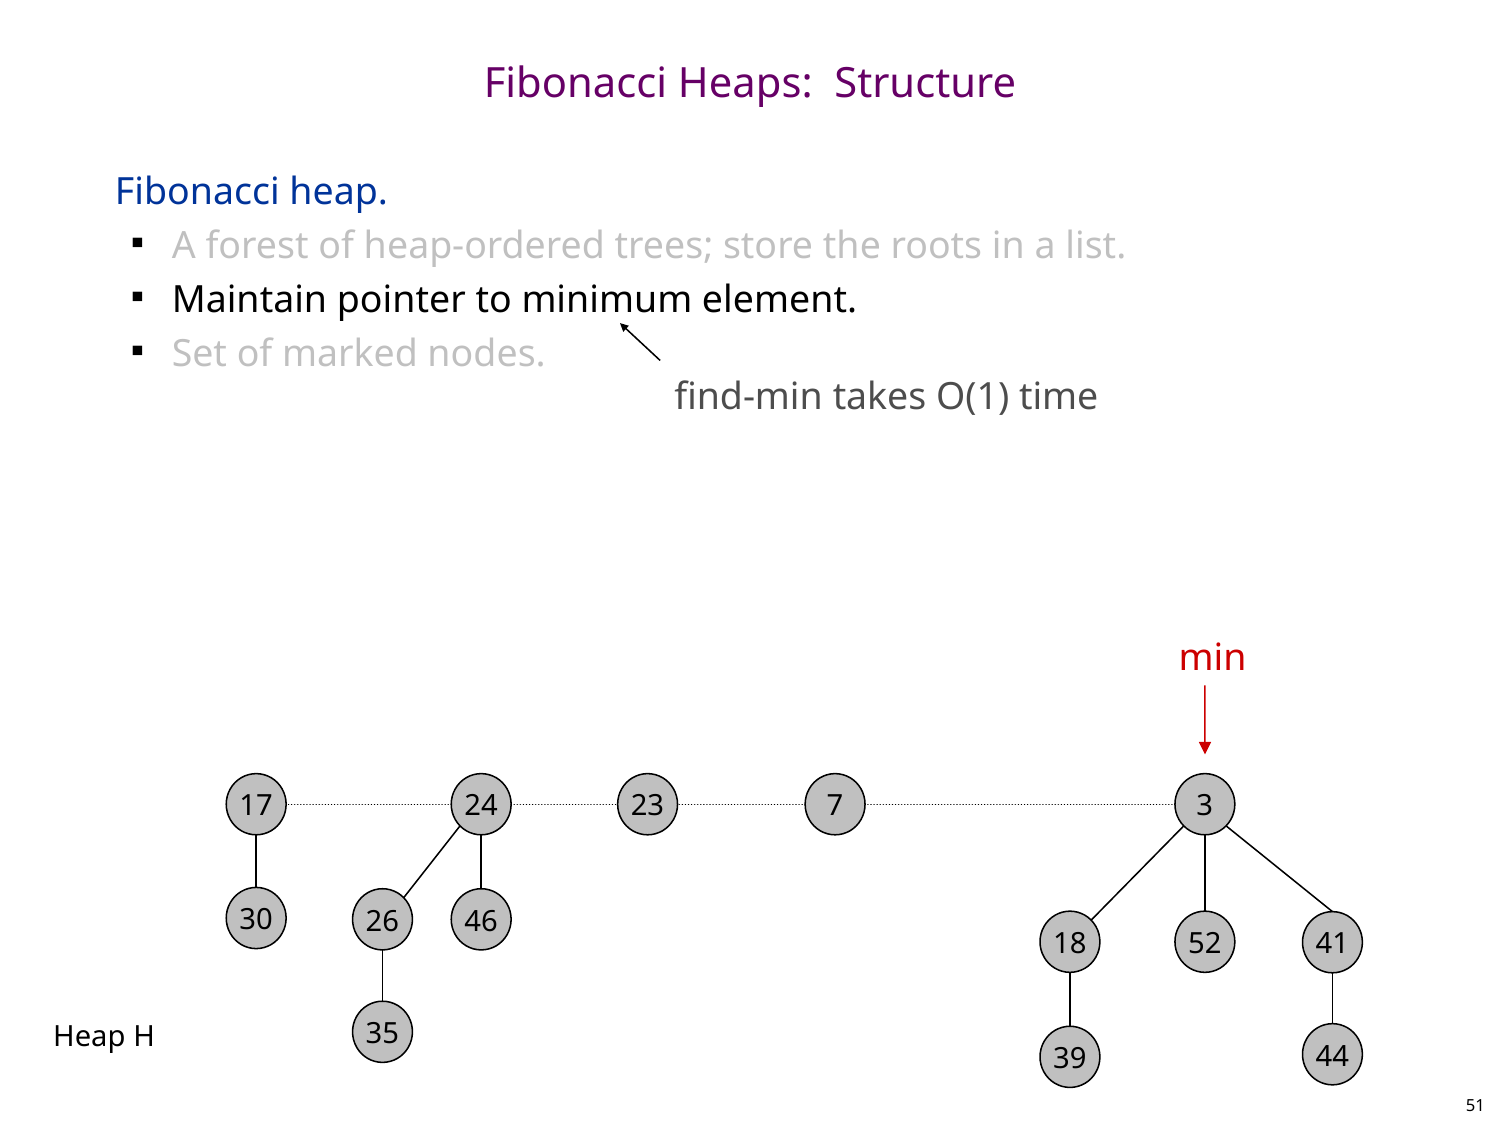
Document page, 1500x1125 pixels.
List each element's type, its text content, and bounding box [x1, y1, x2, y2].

text_box 44 [1302, 1023, 1363, 1085]
text_box 30 [226, 887, 287, 949]
text_box 24 [451, 773, 512, 835]
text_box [1090, 825, 1185, 921]
text_box 46 [451, 888, 512, 950]
text_box 3 [1174, 773, 1235, 835]
text_box min [1163, 625, 1262, 686]
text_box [1225, 825, 1333, 912]
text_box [403, 825, 461, 898]
slide_number 51 [1187, 1087, 1500, 1125]
text_box 7 [805, 773, 866, 835]
text_box 23 [617, 773, 678, 835]
text_box find-min takes O(1) time [659, 364, 1114, 425]
text_box 41 [1302, 912, 1363, 973]
title Fibonacci Heaps: Structure [0, 50, 1500, 125]
text_box 52 [1174, 911, 1235, 973]
text_box 39 [1040, 1026, 1100, 1088]
text_box [1198, 685, 1212, 755]
text_box [620, 323, 661, 361]
text_box 18 [1040, 911, 1100, 973]
text_box 26 [352, 888, 413, 950]
text_box 35 [352, 1001, 413, 1063]
text_box Heap H [38, 1009, 171, 1060]
list Fibonacci heap. A forest of heap-ordered trees; store the roots in a list. Maintain pointer to minimum element. Set of marked nodes. [99, 149, 1388, 1038]
text_box 17 [226, 773, 287, 835]
